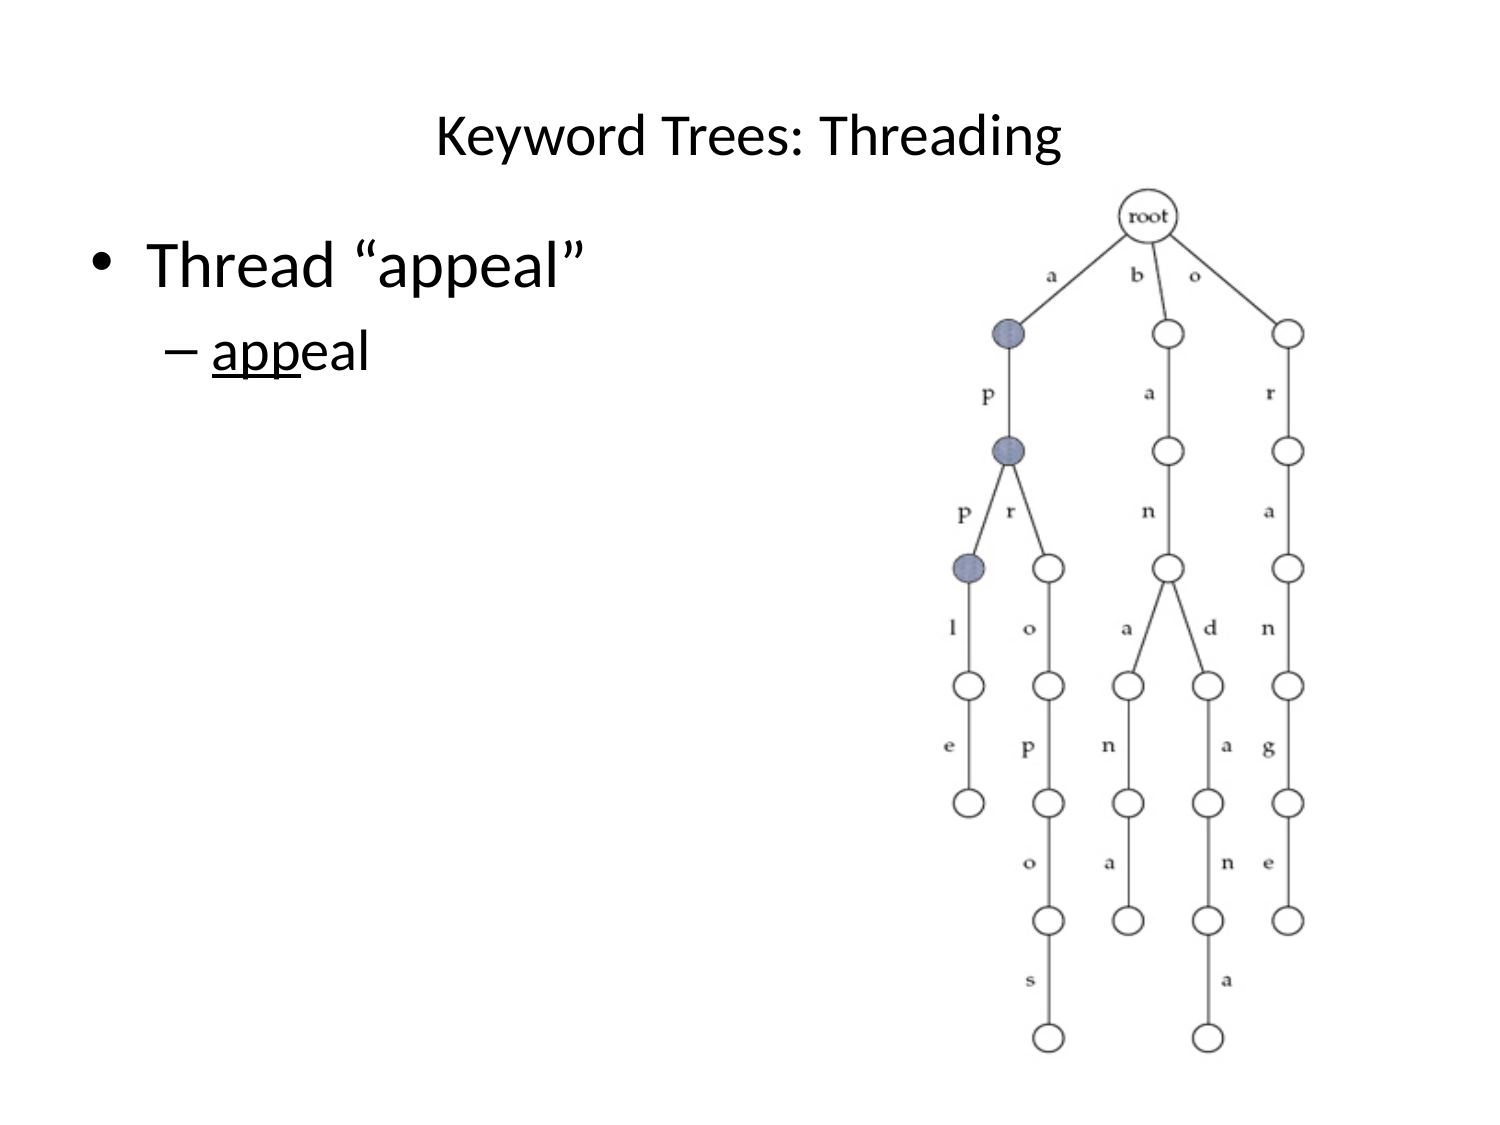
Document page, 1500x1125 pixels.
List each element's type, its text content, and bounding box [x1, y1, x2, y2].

title Keyword Trees: Threading [75, 87, 1425, 175]
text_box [937, 184, 1314, 1063]
list Thread “appeal” appeal [75, 213, 738, 957]
